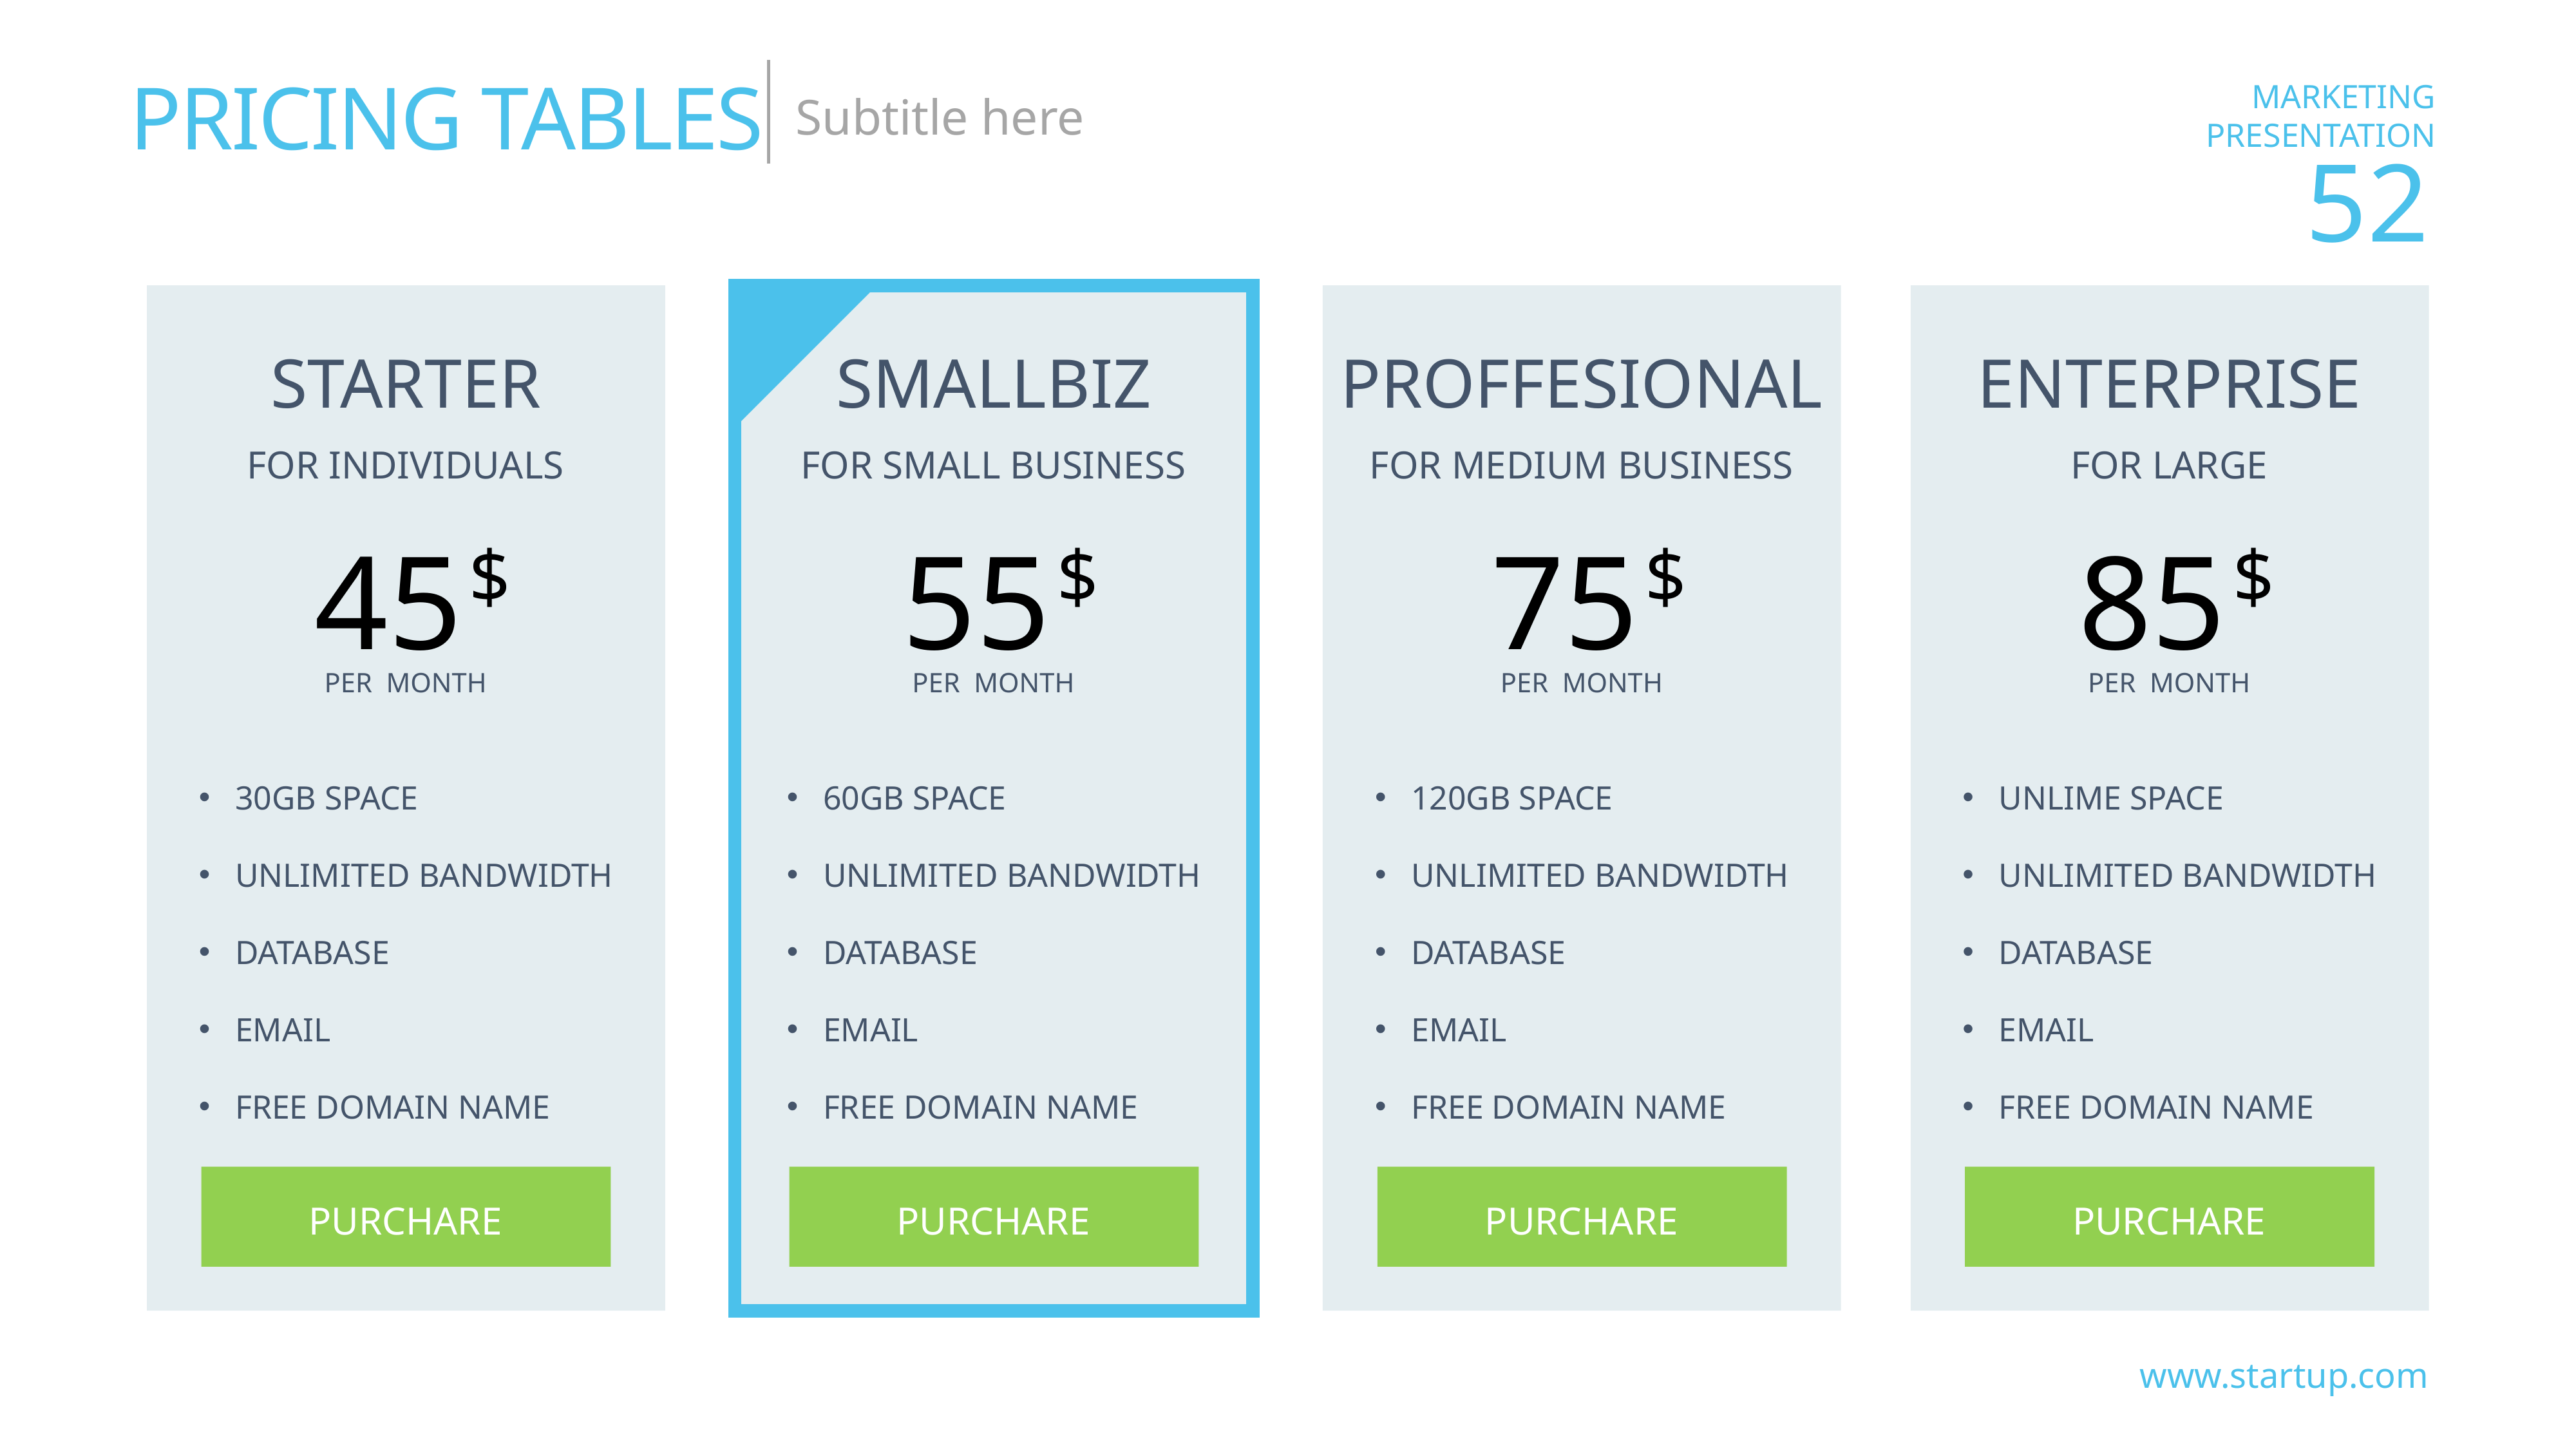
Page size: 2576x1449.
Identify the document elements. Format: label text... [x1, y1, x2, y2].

text_box [1910, 285, 2430, 1311]
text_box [735, 285, 1253, 1311]
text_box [1322, 336, 1841, 1267]
text_box [146, 285, 666, 1311]
text_box Subtitle here [786, 81, 1094, 149]
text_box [1935, 336, 2404, 1267]
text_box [172, 336, 640, 1267]
text_box PRICING TABLES [129, 63, 764, 167]
text_box [1322, 285, 1842, 1311]
